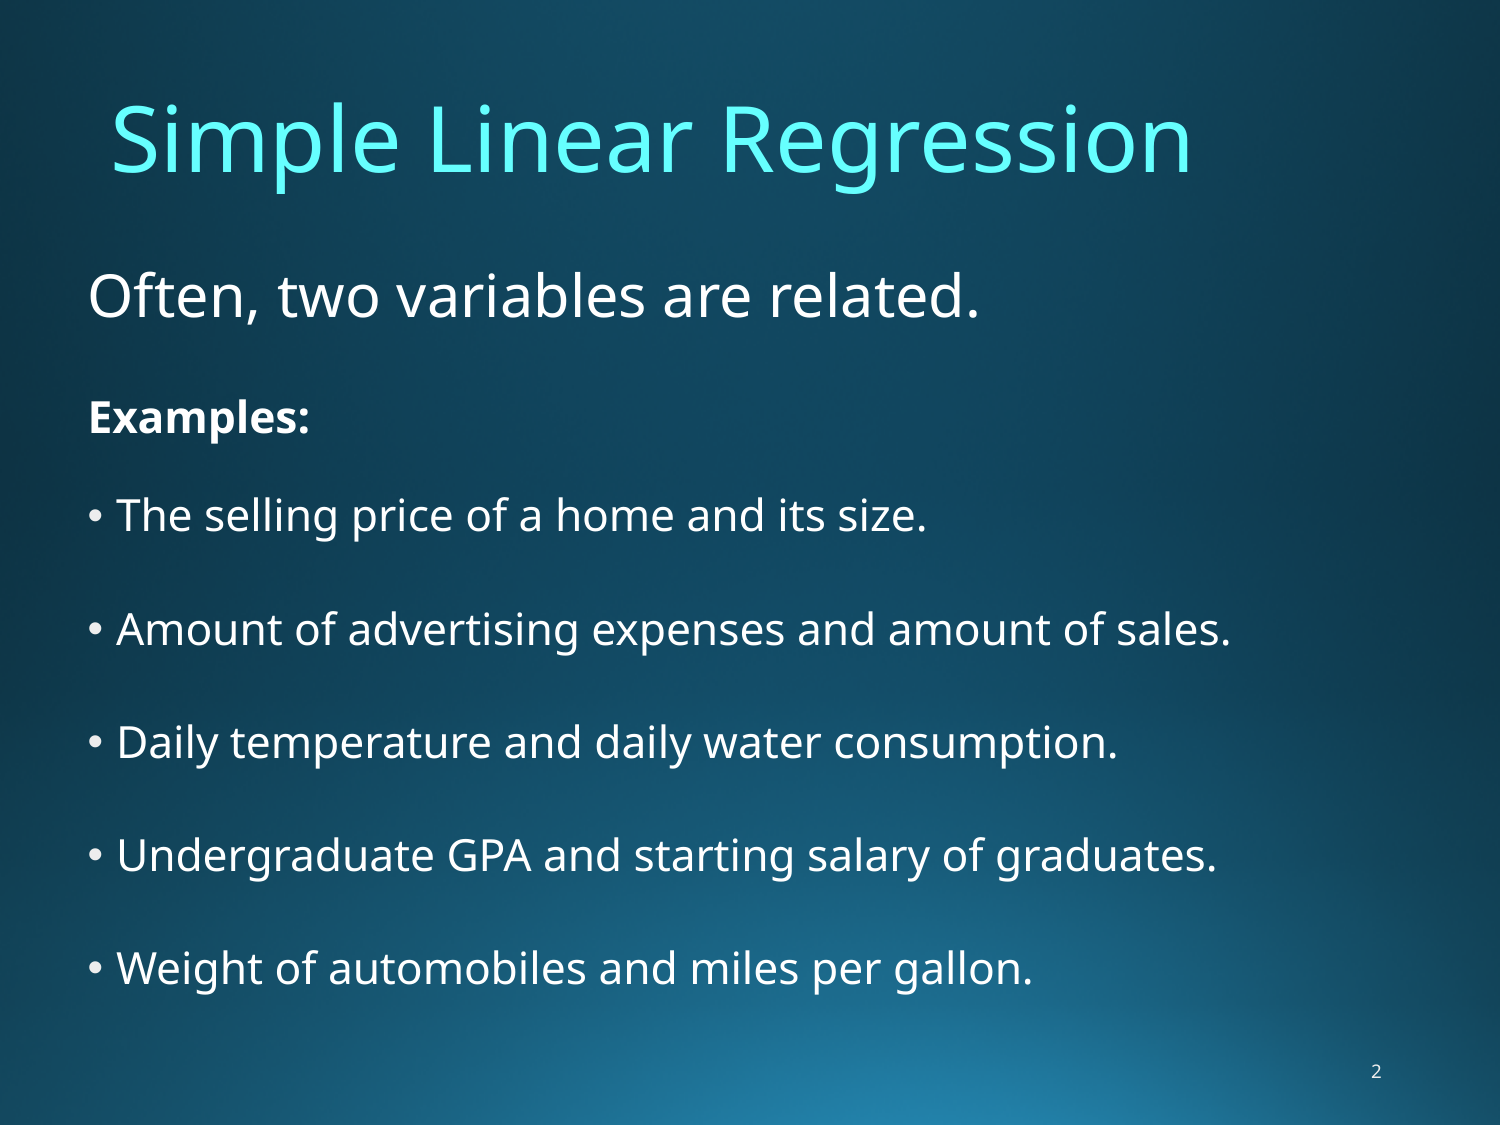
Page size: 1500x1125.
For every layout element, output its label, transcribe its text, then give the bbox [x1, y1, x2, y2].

picture [0, 0, 1500, 1125]
title Simple Linear Regression [95, 34, 1390, 252]
list Often, two variables are related. Examples: The selling price of a home and its size. Amount of advertising expenses and amount of sales. Daily temperature and daily water consumption. Undergraduate GPA and starting salary of graduates. Weight of automobiles and miles per gallon. [72, 258, 1397, 1014]
slide_number 2 [1059, 1042, 1397, 1103]
